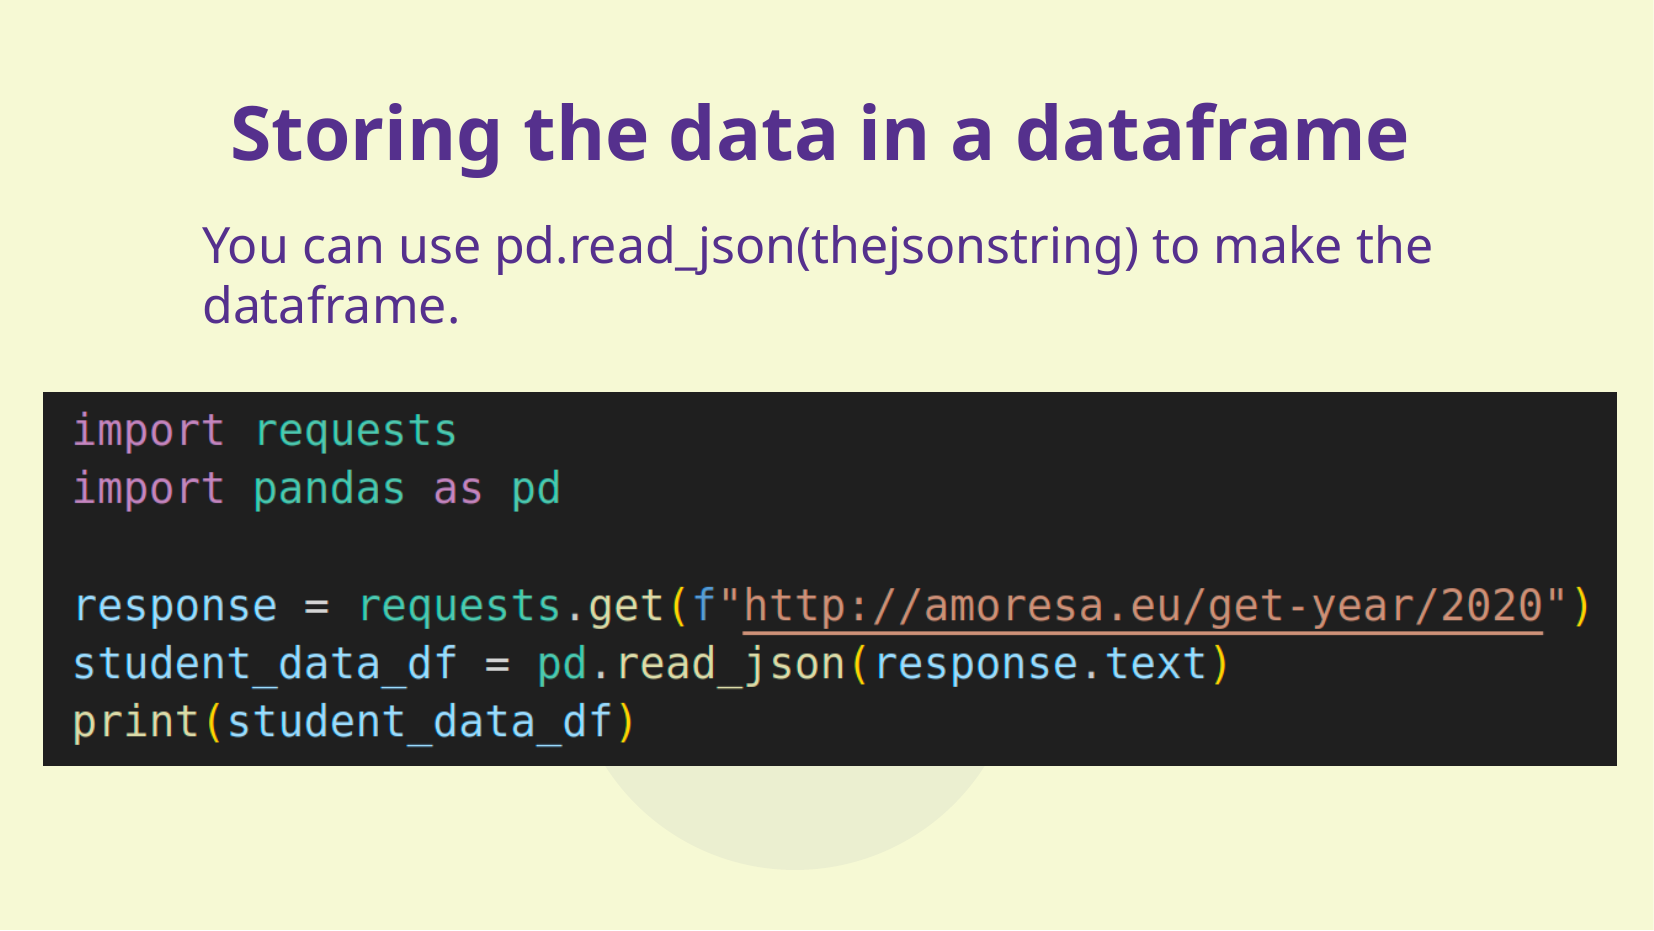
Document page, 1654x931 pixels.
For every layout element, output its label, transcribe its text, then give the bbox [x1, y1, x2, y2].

text_box You can use pd.read_json(thejsonstring) to make the dataframe. [187, 209, 1463, 392]
title Storing the data in a dataframe [76, 53, 1565, 209]
picture [43, 392, 1617, 766]
